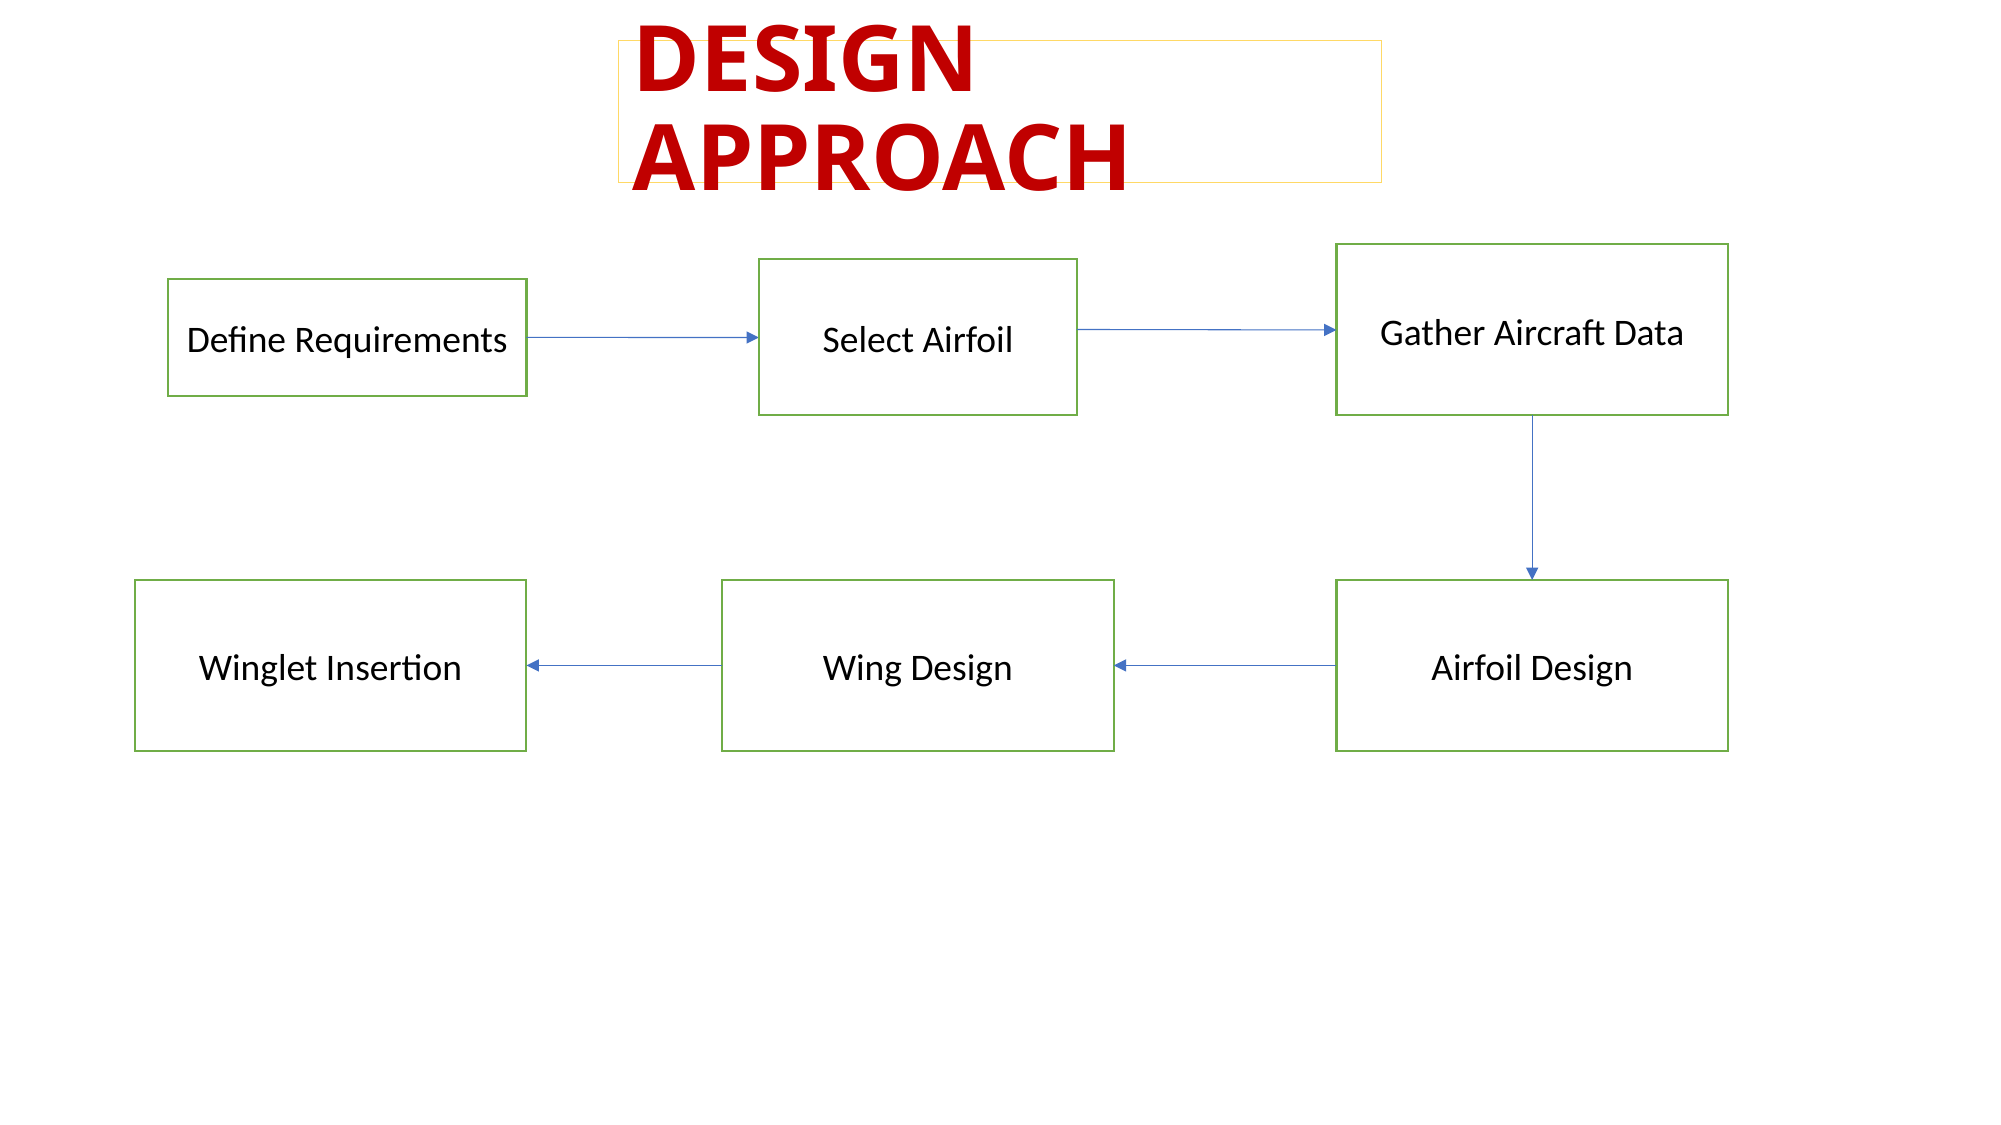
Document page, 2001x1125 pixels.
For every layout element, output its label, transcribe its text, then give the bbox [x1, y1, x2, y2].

text_box Define Requirements [167, 278, 528, 397]
title DESIGN APPROACH [618, 40, 1382, 183]
text_box Winglet Insertion [134, 579, 527, 752]
text_box Select Airfoil [758, 258, 1078, 416]
text_box Wing Design [721, 579, 1115, 752]
text_box Airfoil Design [1335, 579, 1729, 752]
text_box Gather Aircraft Data [1335, 243, 1729, 416]
